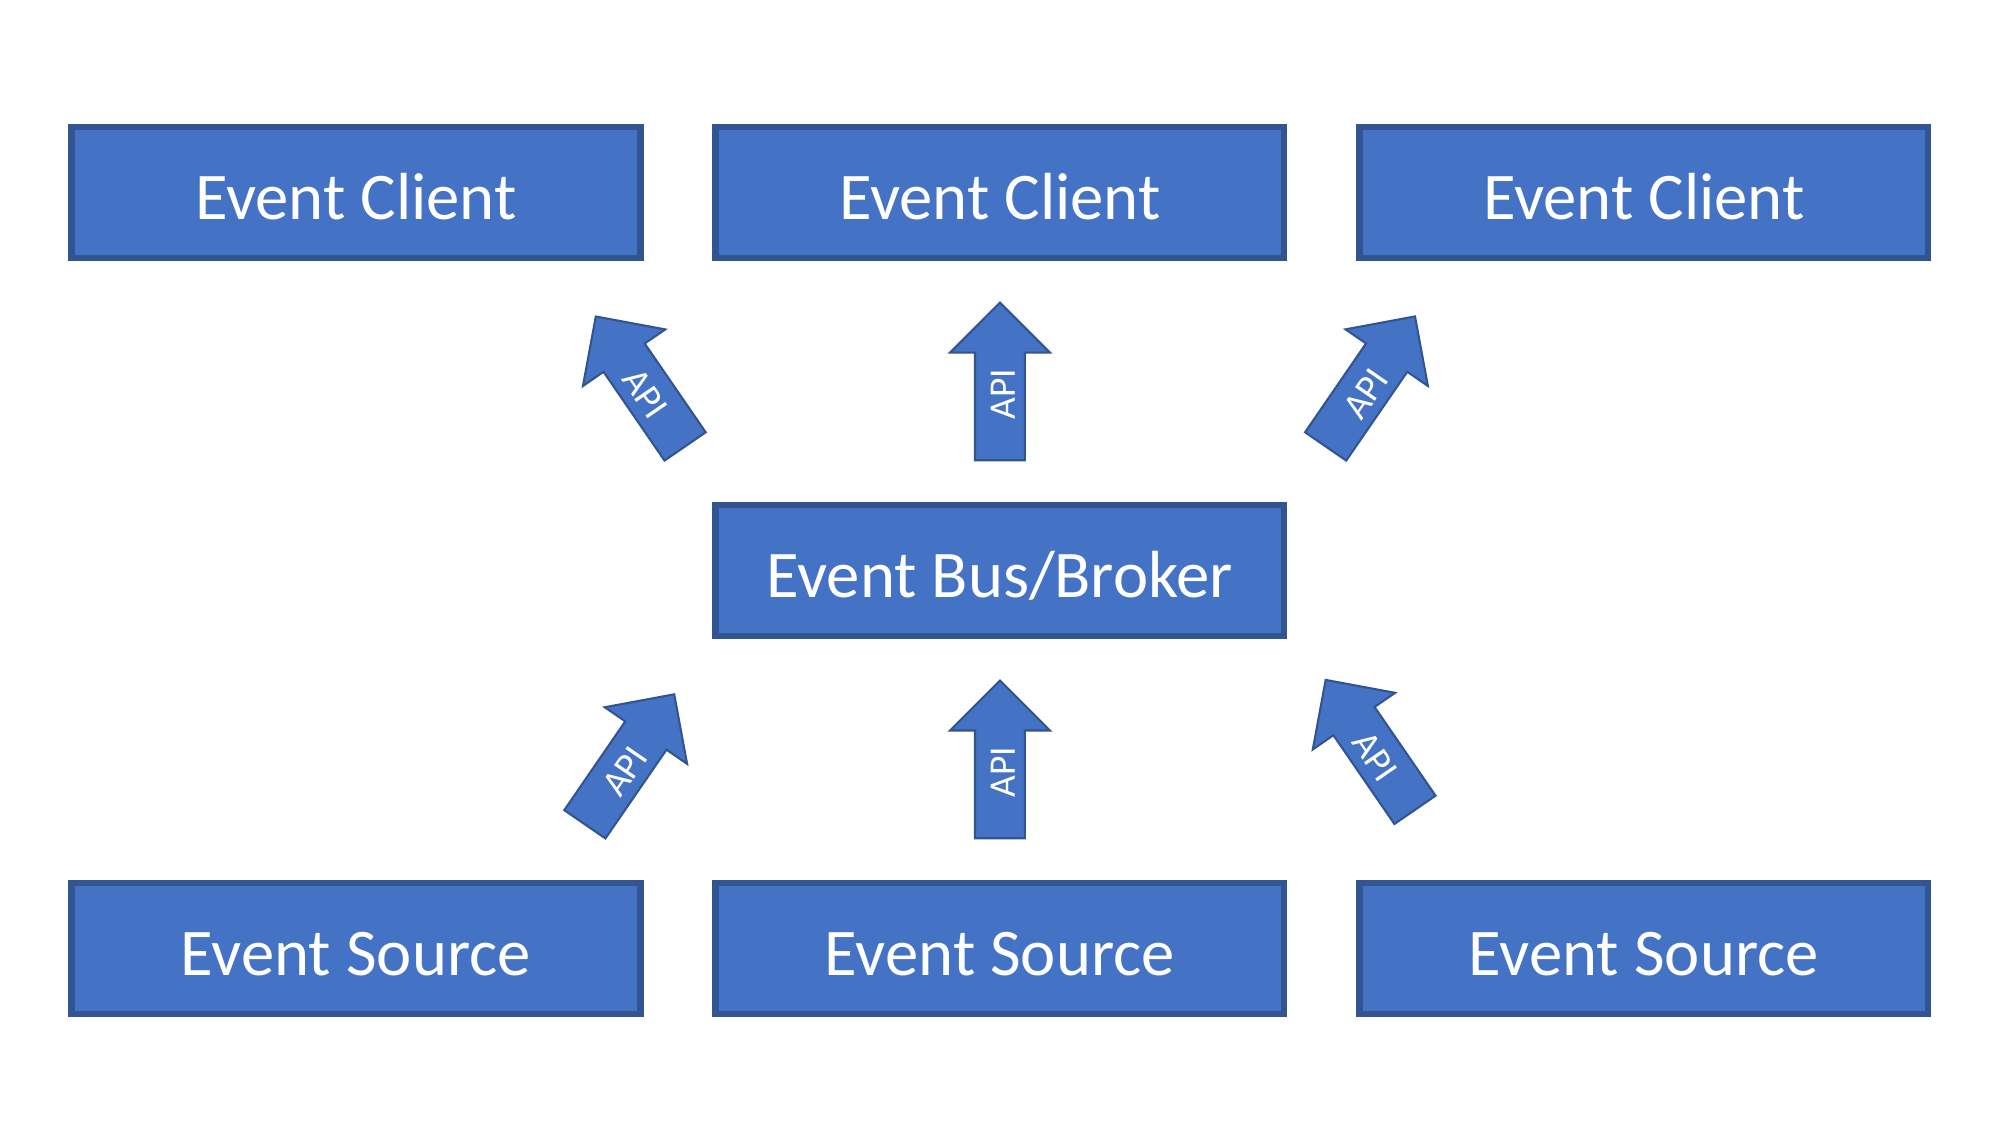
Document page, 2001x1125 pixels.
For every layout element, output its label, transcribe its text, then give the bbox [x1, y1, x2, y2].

text_box API [562, 693, 689, 840]
text_box API [947, 301, 1053, 462]
text_box Event Client [70, 126, 641, 259]
text_box Event Client [1358, 126, 1929, 259]
text_box API [1311, 678, 1438, 826]
text_box Event Source [714, 882, 1285, 1015]
text_box API [947, 679, 1053, 840]
text_box Event Source [1358, 882, 1929, 1015]
text_box API [581, 315, 708, 463]
text_box Event Client [714, 126, 1285, 259]
text_box Event Source [70, 882, 641, 1015]
text_box Event Bus/Broker [714, 504, 1285, 637]
text_box API [1303, 315, 1430, 463]
